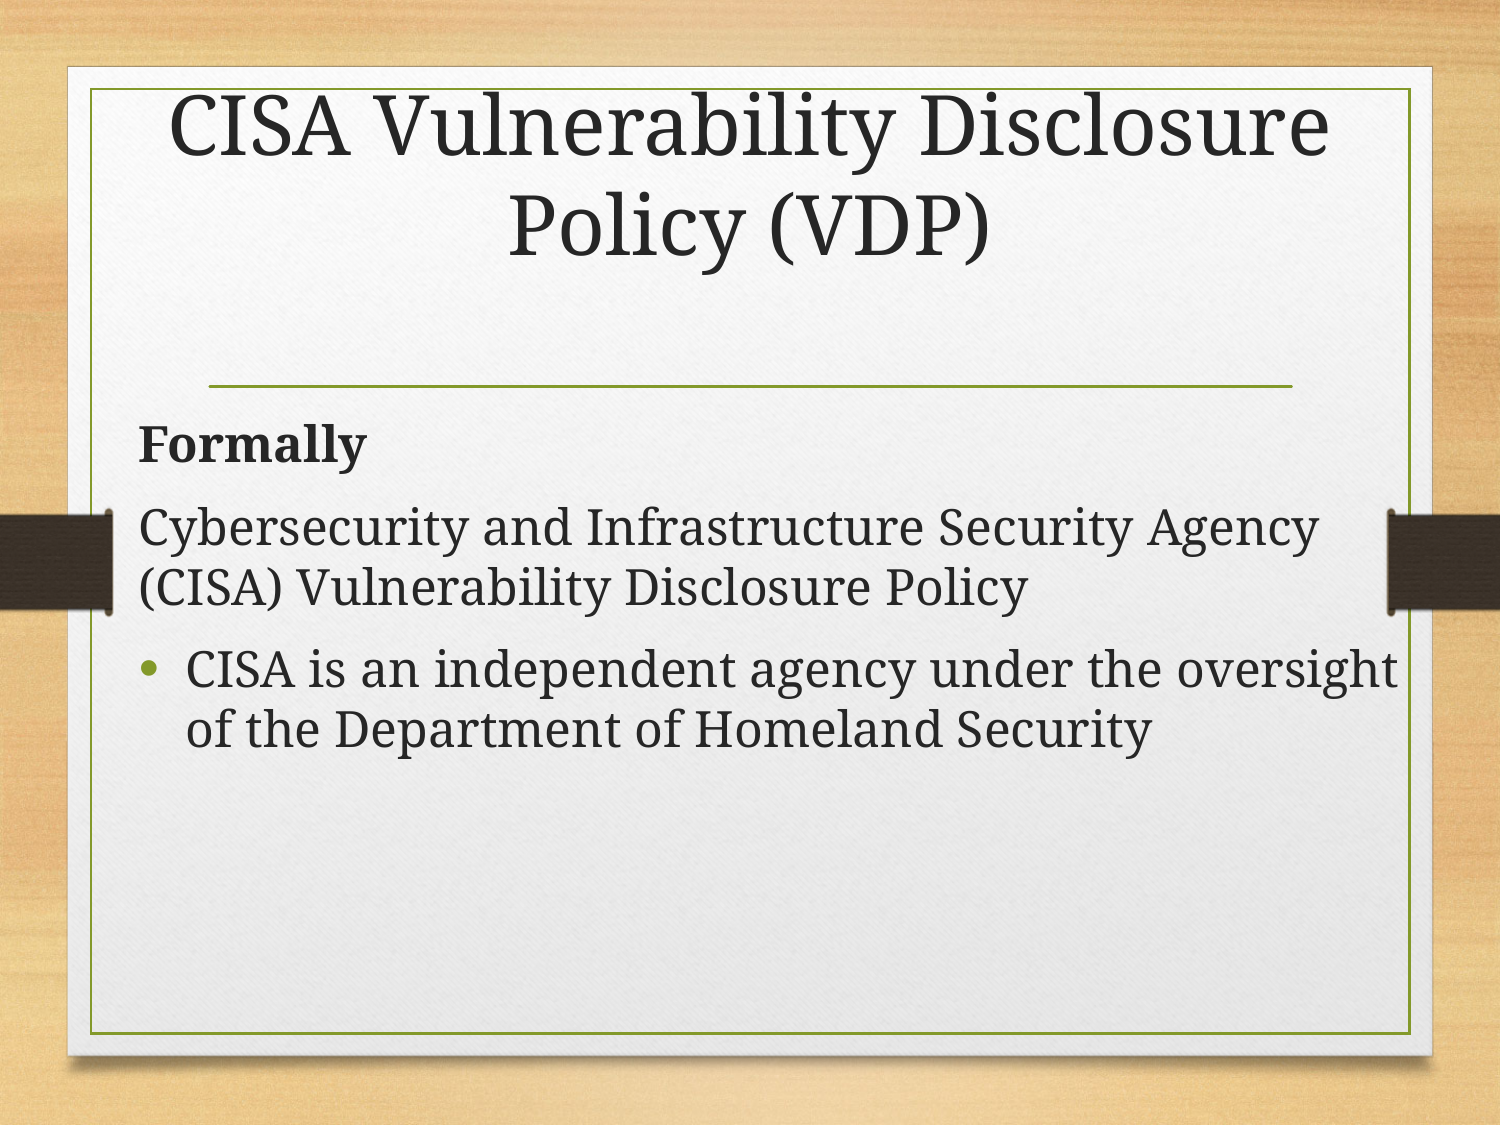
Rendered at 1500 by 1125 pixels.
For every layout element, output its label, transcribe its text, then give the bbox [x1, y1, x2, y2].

text_box [1281, 773, 1413, 904]
list Formally Cybersecurity and Infrastructure Security Agency (CISA) Vulnerability Disclosure Policy CISA is an independent agency under the oversight of the Department of Homeland Security [123, 404, 1455, 990]
picture [0, 0, 1500, 1125]
title CISA Vulnerability Disclosure Policy (VDP) [103, 59, 1397, 285]
